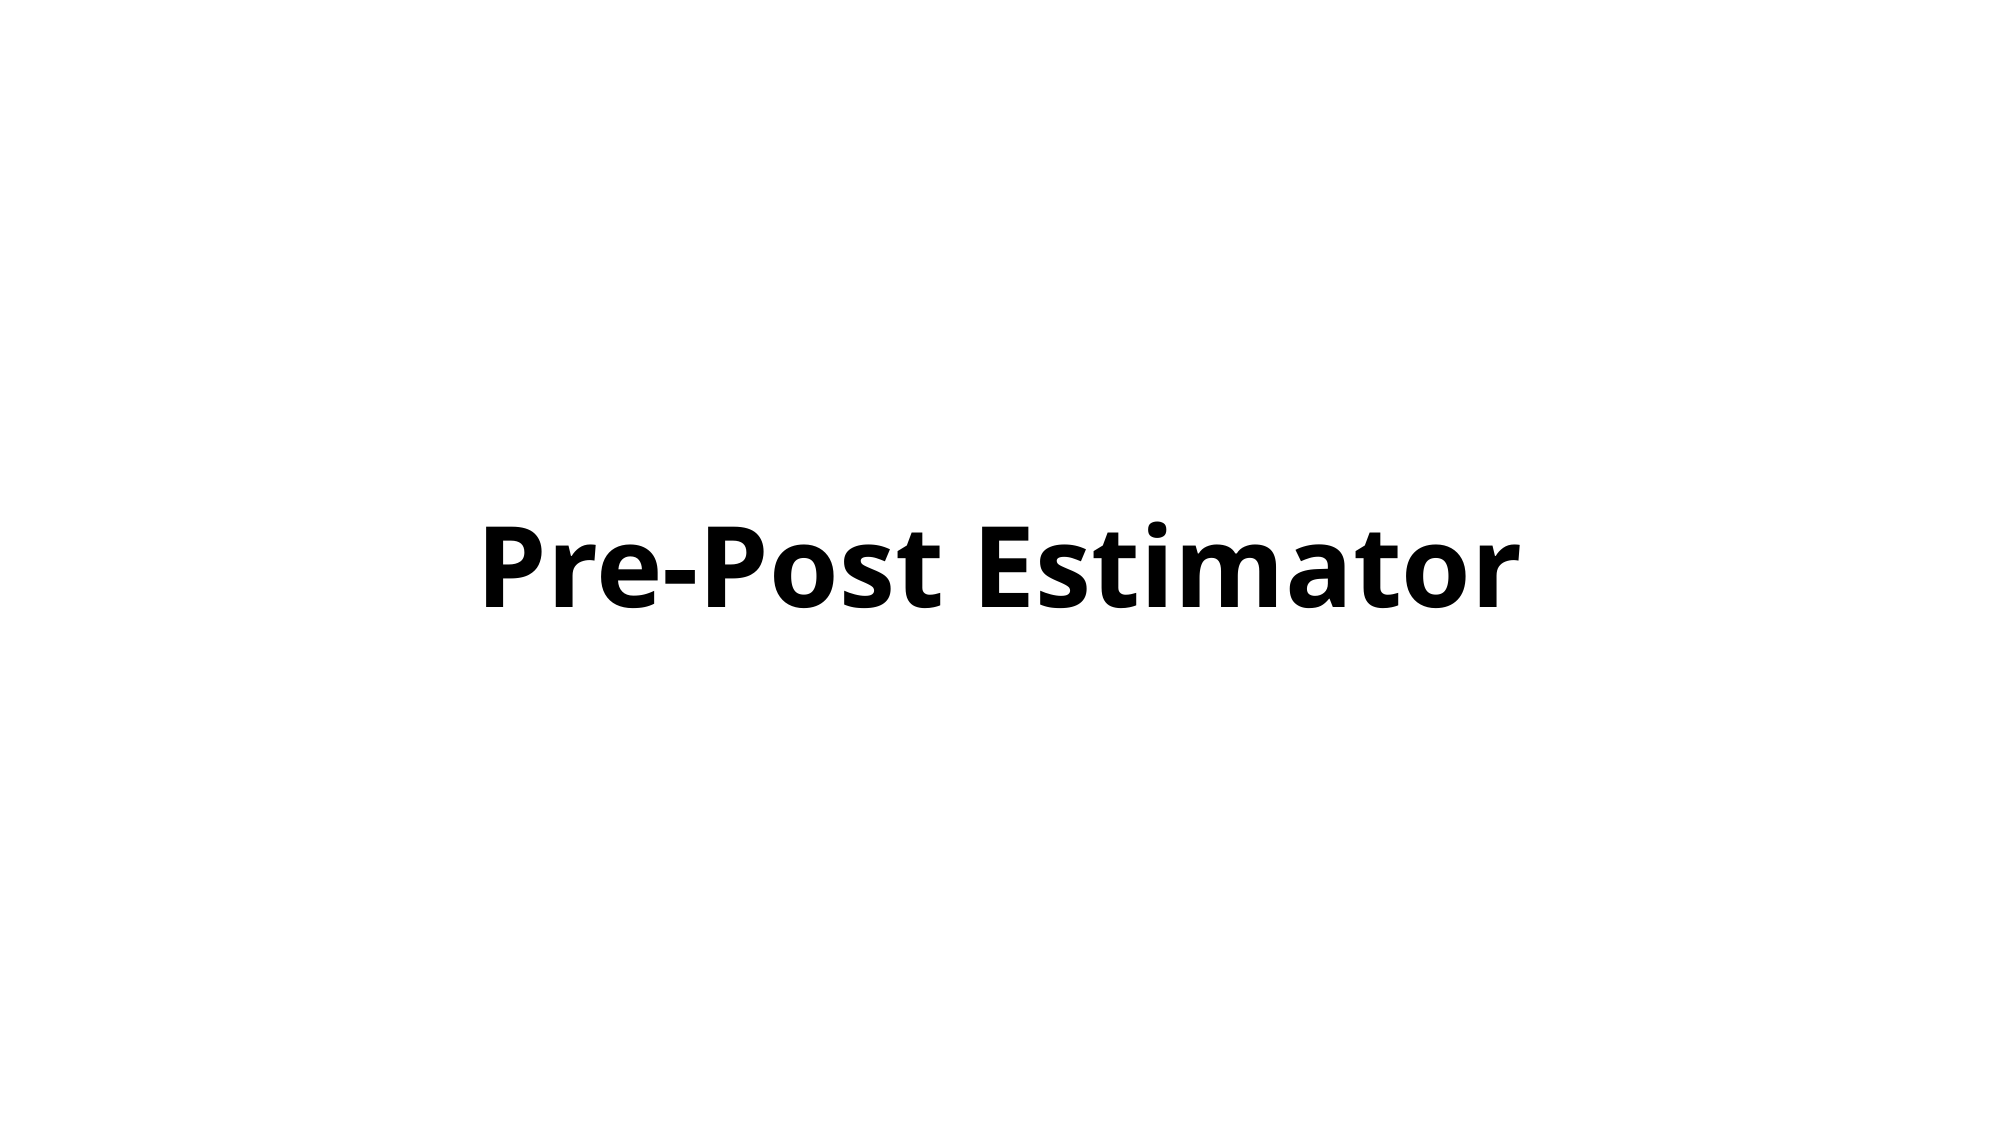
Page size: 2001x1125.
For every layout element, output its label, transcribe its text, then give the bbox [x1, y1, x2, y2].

title Pre-Post Estimator [137, 453, 1863, 672]
